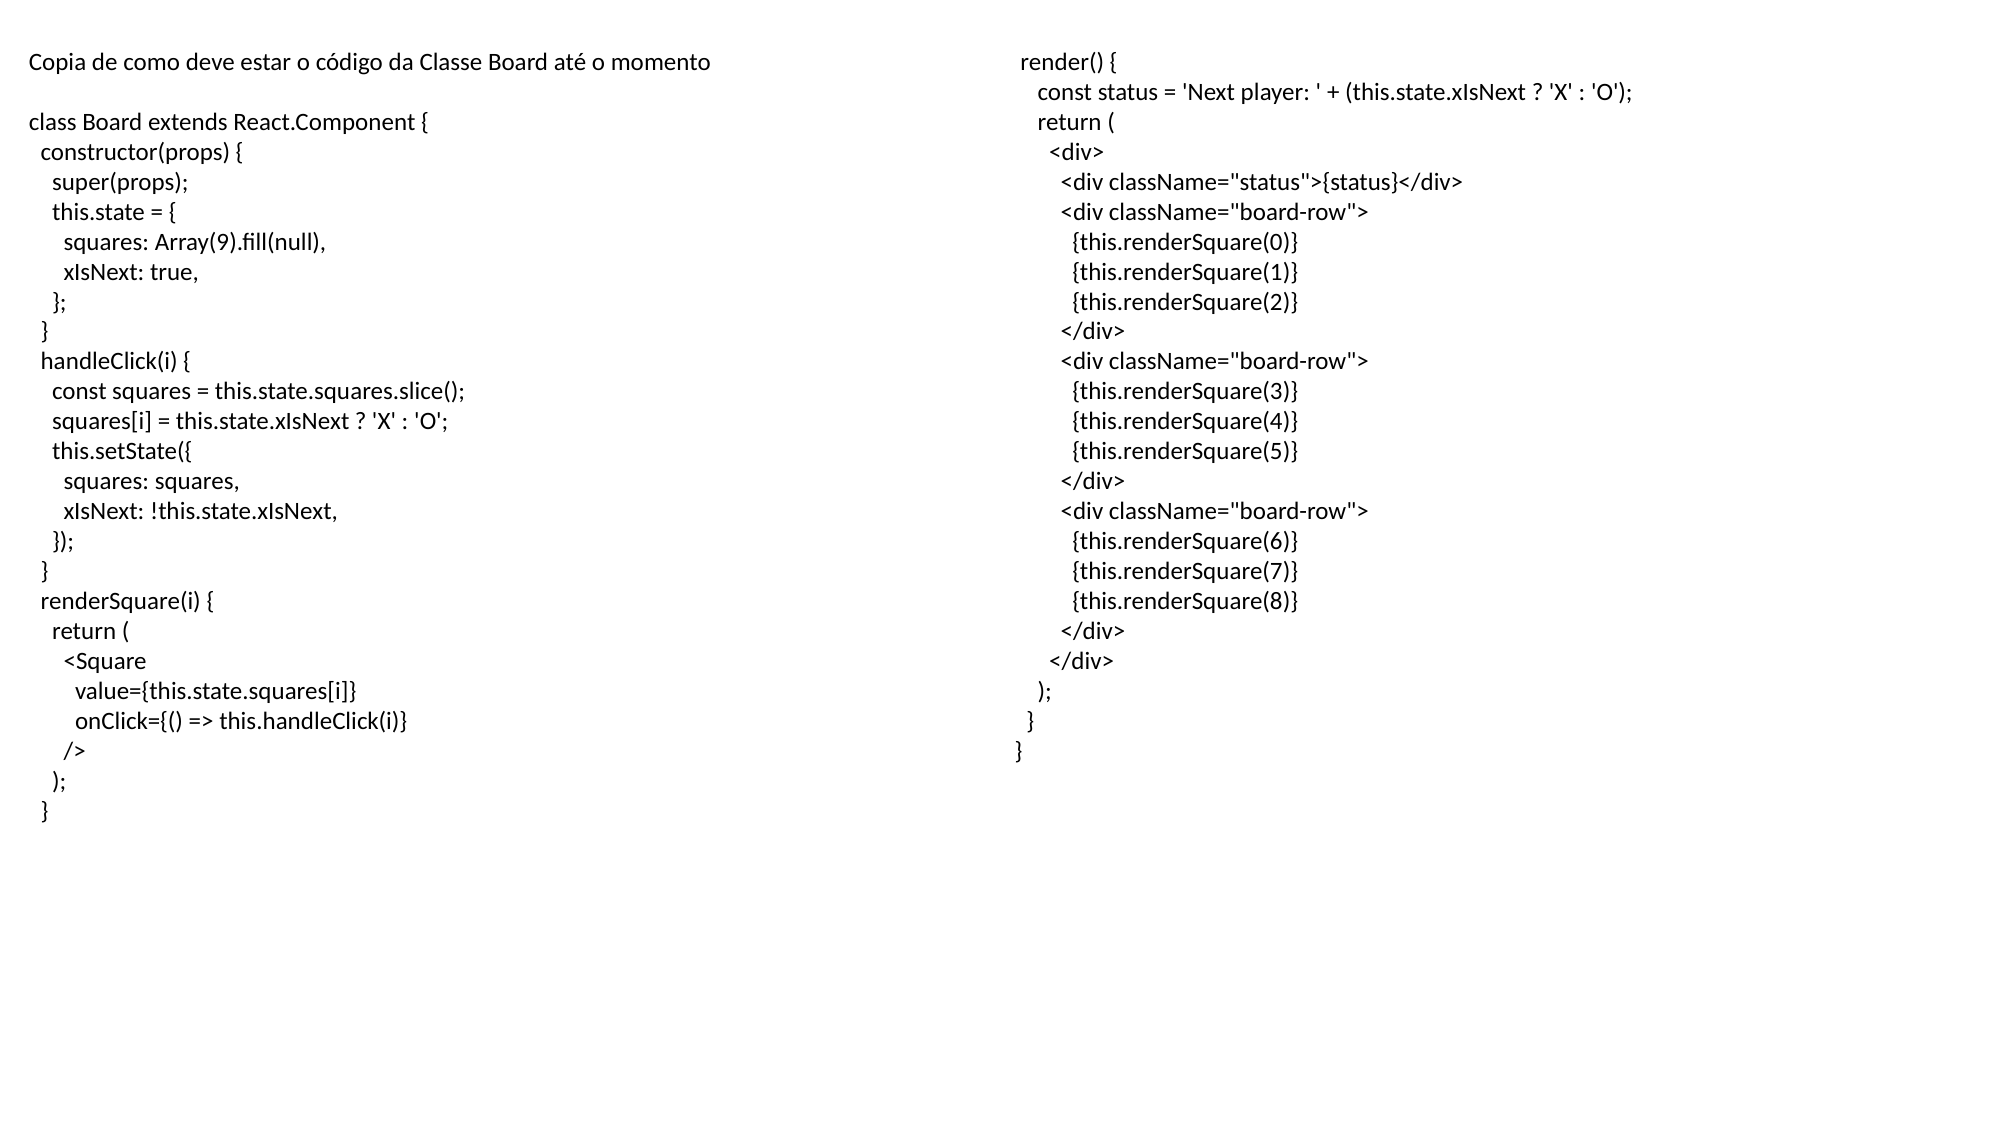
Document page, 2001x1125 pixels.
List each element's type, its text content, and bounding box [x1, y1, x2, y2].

text_box render() { const status = 'Next player: ' + (this.state.xIsNext ? 'X' : 'O'); return ( <div> <div className="status">{status}</div> <div className="board-row"> {this.renderSquare(0)} {this.renderSquare(1)} {this.renderSquare(2)} </div> <div className="board-row"> {this.renderSquare(3)} {this.renderSquare(4)} {this.renderSquare(5)} </div> <div className="board-row"> {this.renderSquare(6)} {this.renderSquare(7)} {this.renderSquare(8)} </div> </div> ); } } [999, 38, 1947, 1098]
text_box Copia de como deve estar o código da Classe Board até o momento class Board extends React.Component { constructor(props) { super(props); this.state = { squares: Array(9).fill(null), xIsNext: true, }; } handleClick(i) { const squares = this.state.squares.slice(); squares[i] = this.state.xIsNext ? 'X' : 'O'; this.setState({ squares: squares, xIsNext: !this.state.xIsNext, }); } renderSquare(i) { return ( <Square value={this.state.squares[i]} onClick={() => this.handleClick(i)} /> ); } [14, 38, 961, 1098]
